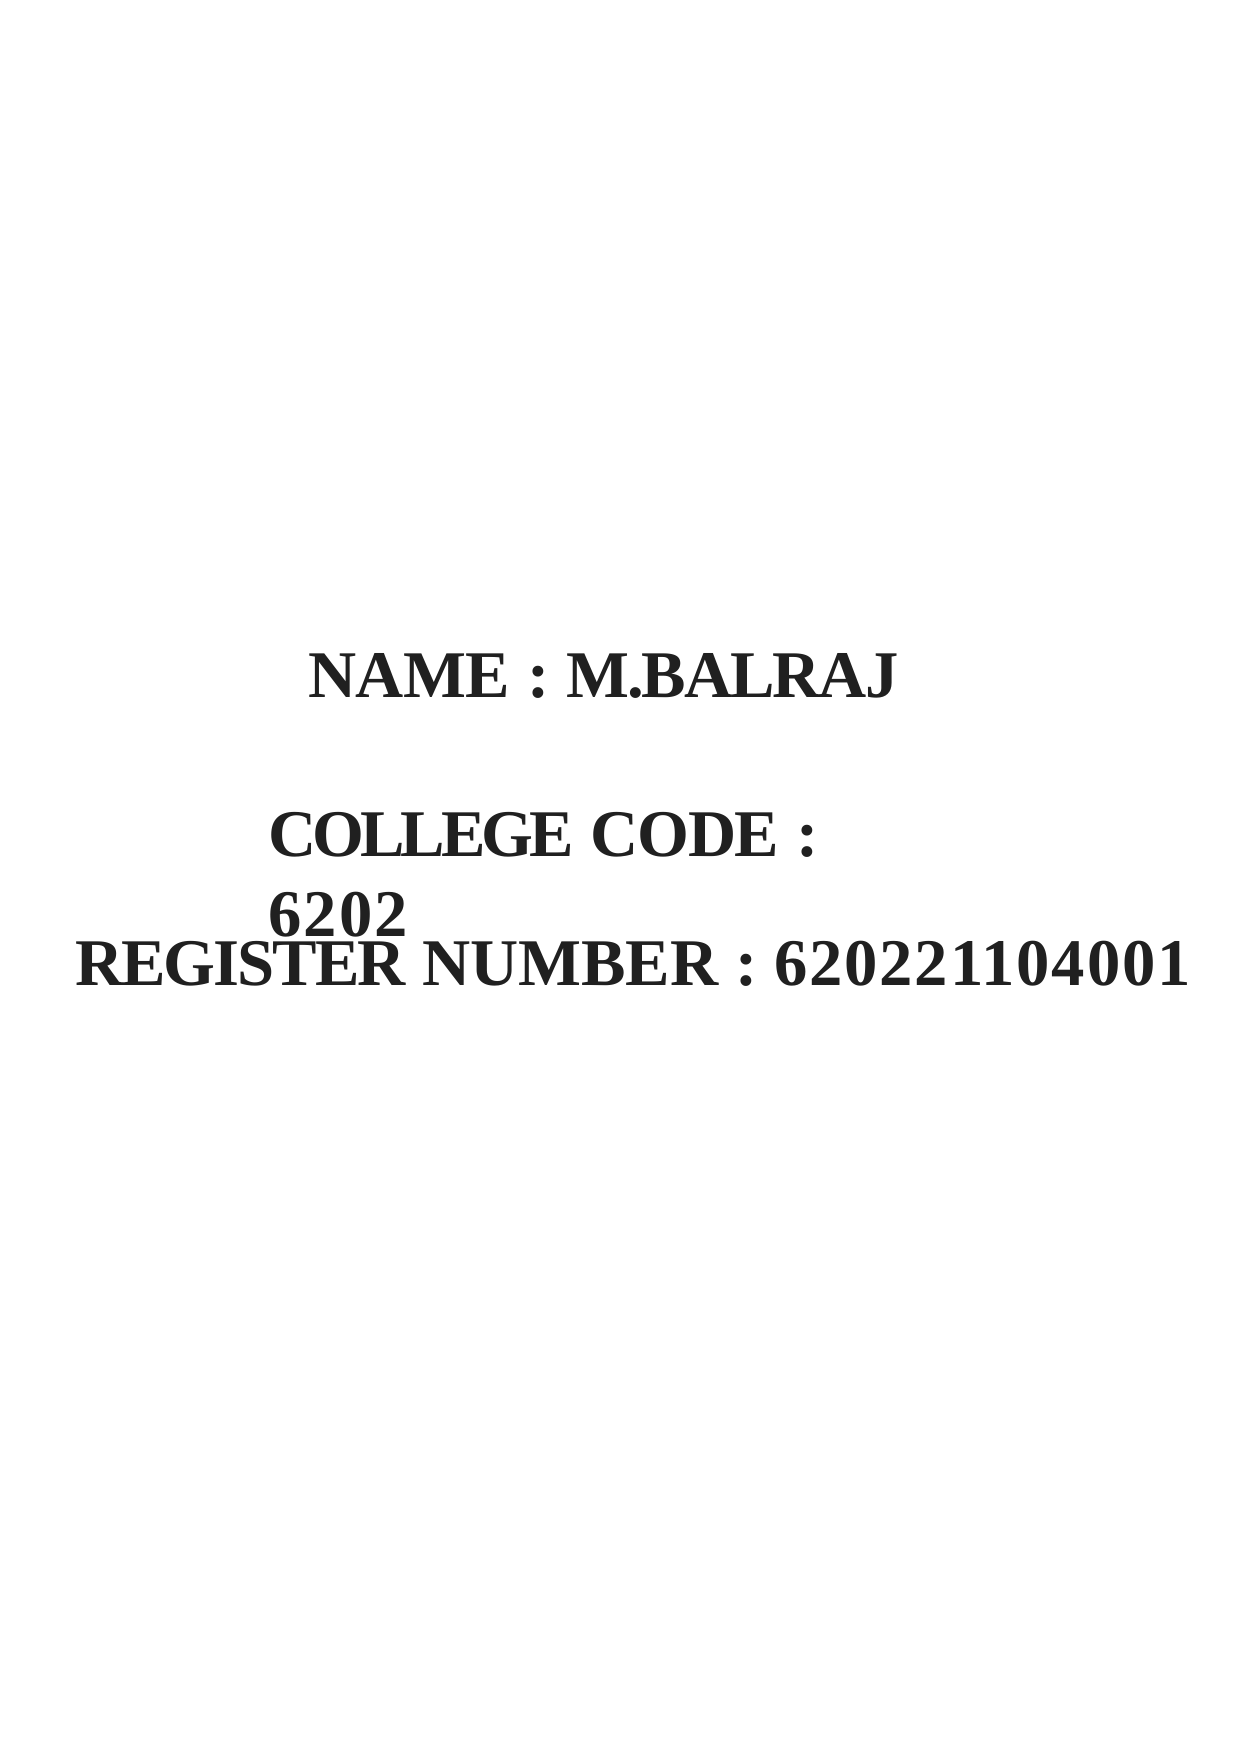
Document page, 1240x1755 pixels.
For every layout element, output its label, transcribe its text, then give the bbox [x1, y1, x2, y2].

text_box REGISTER NUMBER : 620221104001 [72, 916, 1192, 999]
text_box NAME : M.BALRAJ COLLEGE CODE : 6202 [266, 628, 967, 916]
